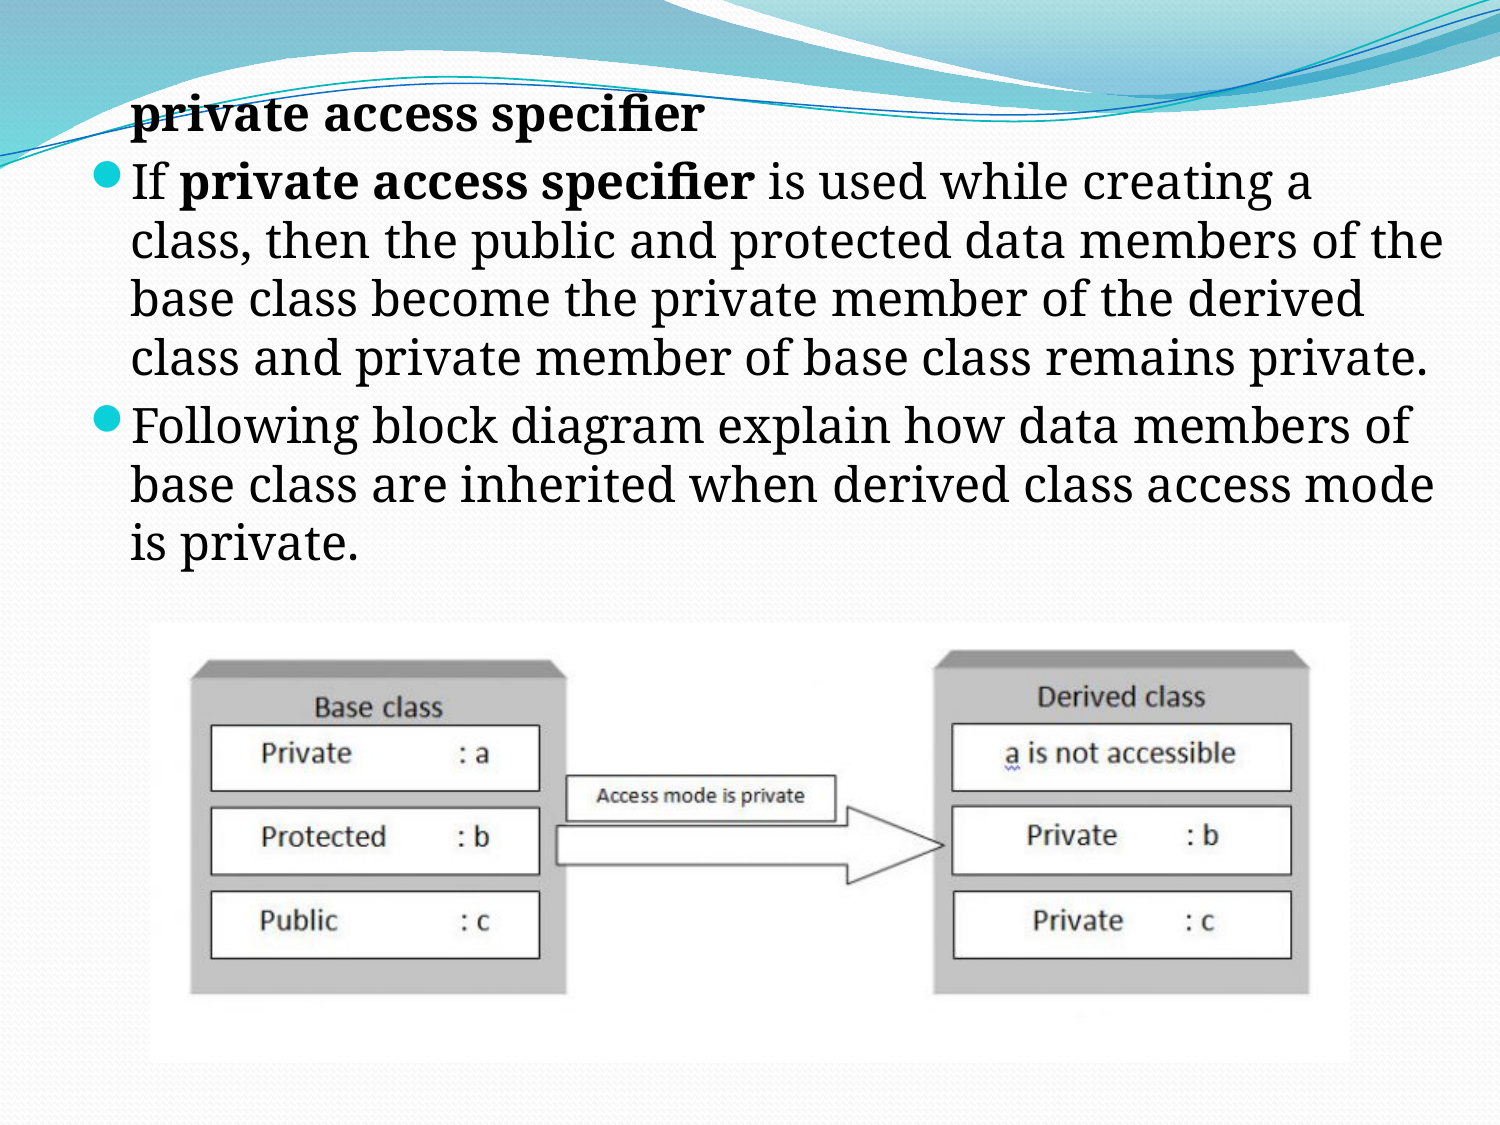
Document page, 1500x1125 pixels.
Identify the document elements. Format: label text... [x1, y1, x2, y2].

picture [149, 623, 1351, 1063]
list private access specifier If private access specifier is used while creating a class, then the public and protected data members of the base class become the private member of the derived class and private member of base class remains private. Following block diagram explain how data members of base class are inherited when derived class access mode is private. [75, 75, 1463, 625]
